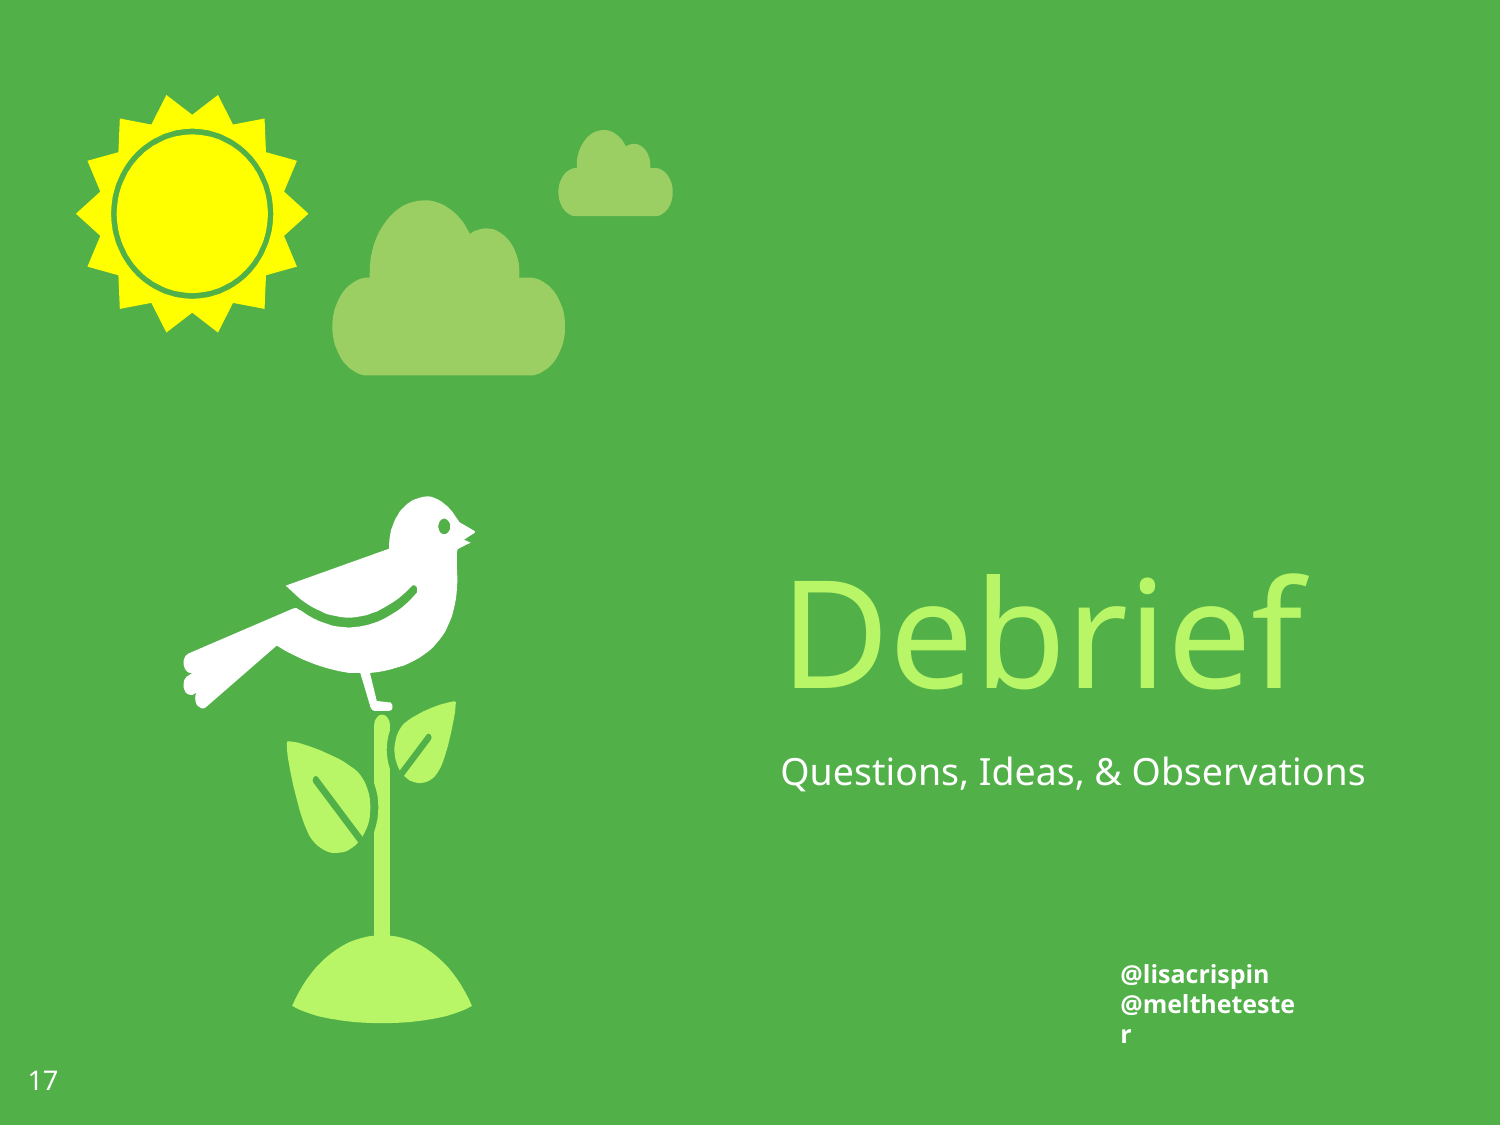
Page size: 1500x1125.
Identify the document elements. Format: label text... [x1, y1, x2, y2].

subtitle Questions, Ideas, & Observations [765, 733, 1425, 905]
slide_number ‹#› [12, 1038, 103, 1125]
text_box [286, 701, 473, 1024]
list @lisacrispin @melthetester [1105, 943, 1319, 1062]
text_box [183, 496, 475, 709]
title Debrief [765, 479, 1425, 733]
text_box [75, 94, 309, 333]
text_box [558, 130, 673, 217]
text_box [332, 200, 565, 376]
